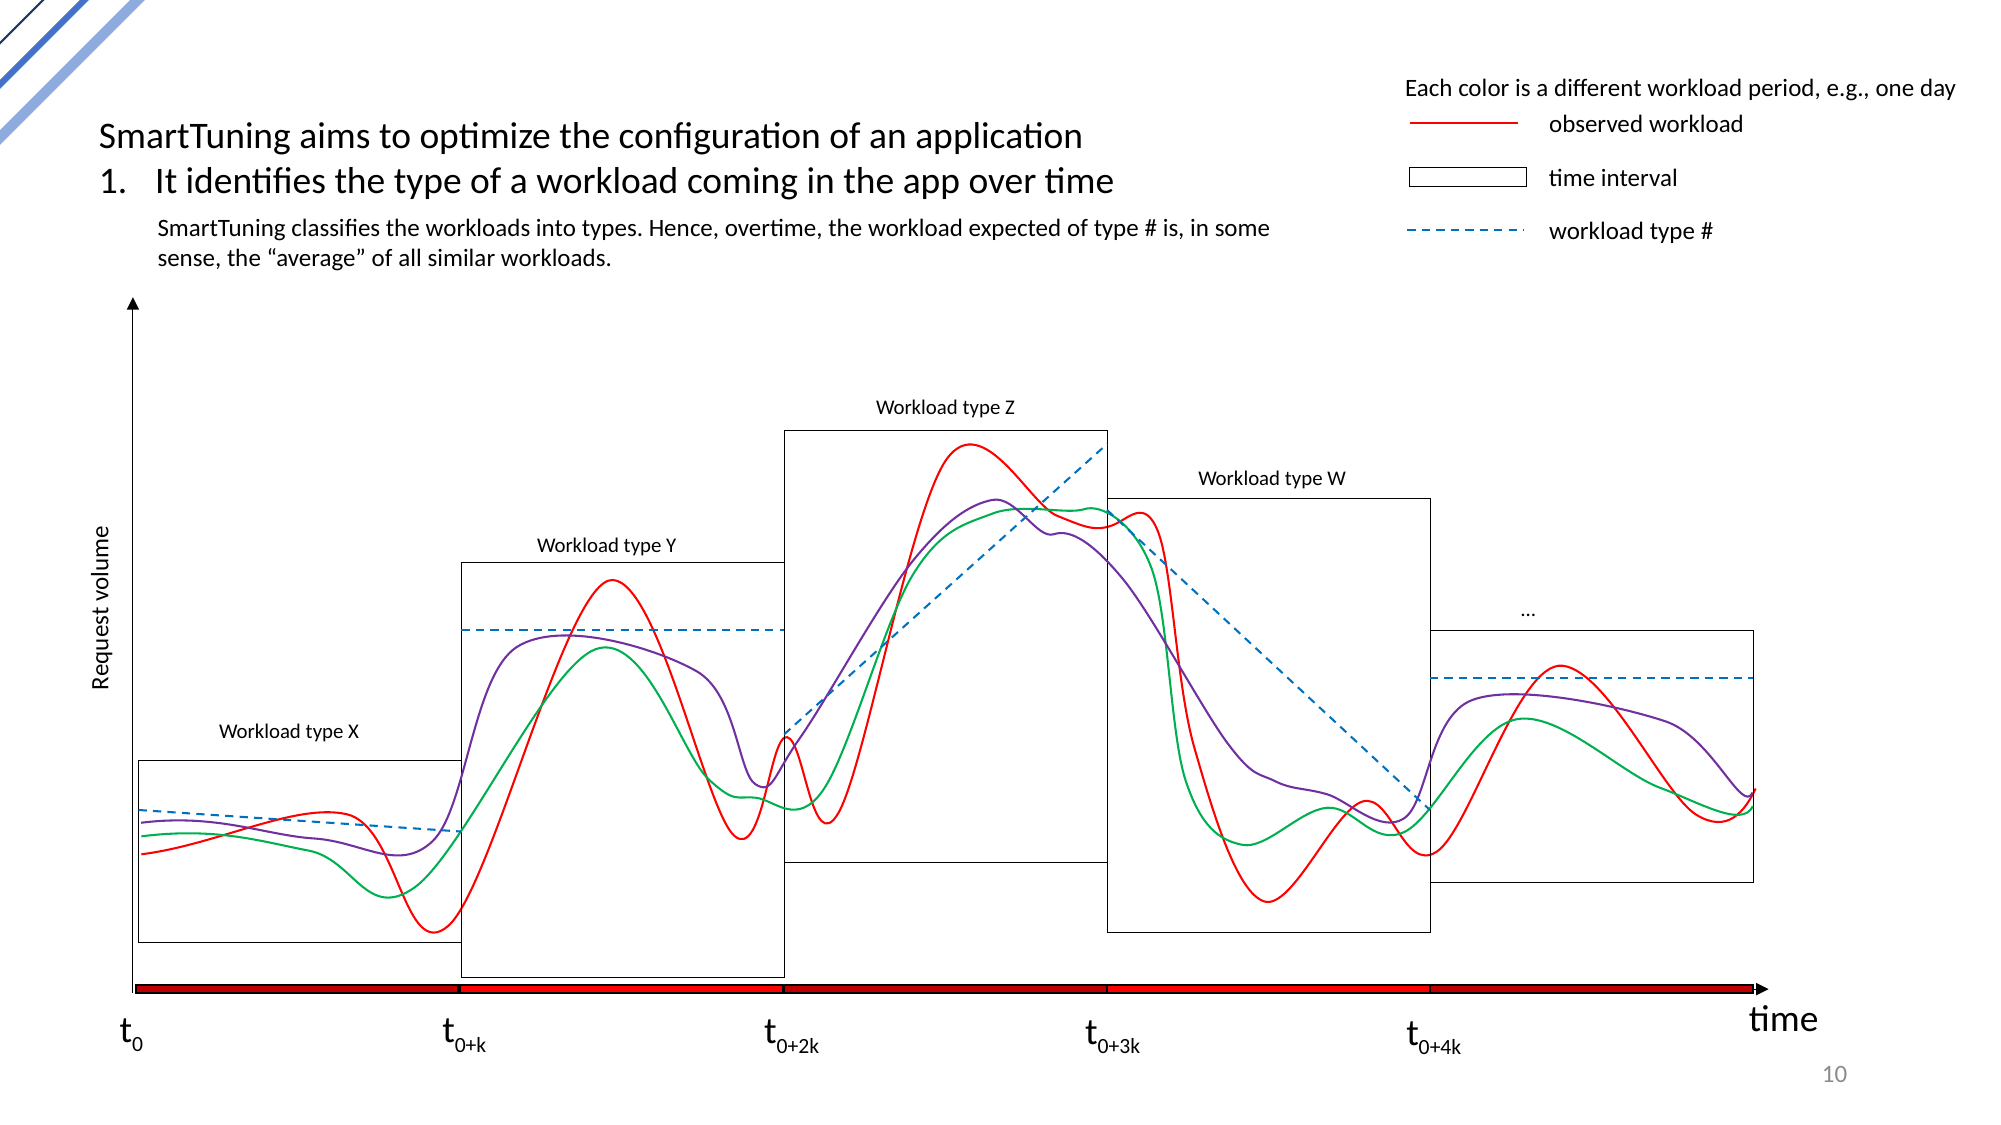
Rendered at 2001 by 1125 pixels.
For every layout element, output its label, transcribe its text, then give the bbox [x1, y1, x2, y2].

text_box time [1734, 986, 1834, 1047]
text_box [138, 832, 460, 944]
text_box t0+k [427, 998, 502, 1064]
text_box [1107, 509, 1430, 810]
text_box [1430, 629, 1754, 793]
text_box [1431, 990, 1754, 994]
slide_number 10 [1412, 1042, 1863, 1103]
text_box [135, 984, 460, 994]
text_box t0+4k [1391, 1000, 1477, 1067]
text_box [141, 832, 462, 899]
text_box time interval [1534, 154, 1694, 199]
text_box t0+2k [749, 998, 835, 1065]
text_box [783, 429, 1108, 629]
text_box [1431, 984, 1754, 989]
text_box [784, 443, 1108, 735]
text_box t0 [104, 997, 158, 1064]
text_box [1108, 984, 1431, 989]
text_box Workload type W [1183, 457, 1361, 498]
text_box SmartTuning classifies the workloads into types. Hence, overtime, the workload expected of type # is, in some sense, the “average” of all similar workloads. [142, 203, 1297, 279]
text_box [1429, 808, 1754, 884]
text_box [1684, 794, 1754, 807]
text_box [1408, 167, 1527, 187]
text_box Each color is a different workload period, e.g., one day [1390, 64, 1973, 110]
text_box … [1506, 587, 1551, 628]
text_box [449, 634, 1107, 817]
text_box [1108, 497, 1431, 629]
text_box [1106, 813, 1431, 934]
text_box [783, 819, 1106, 864]
text_box [460, 825, 785, 978]
text_box [784, 984, 1108, 989]
text_box [1354, 810, 1413, 824]
text_box [783, 734, 800, 760]
text_box [138, 759, 460, 809]
text_box [1108, 990, 1431, 994]
text_box workload type # [1534, 206, 1729, 252]
text_box [460, 984, 784, 989]
text_box Workload type Y [522, 524, 692, 565]
text_box [460, 561, 783, 786]
text_box t0+3k [1070, 999, 1156, 1066]
text_box [784, 990, 1108, 994]
text_box Request volume [76, 511, 121, 705]
text_box SmartTuning aims to optimize the configuration of an application It identifies the type of a workload coming in the app over time [84, 103, 1158, 254]
text_box [462, 817, 468, 826]
text_box [1200, 810, 1311, 816]
text_box observed workload [1534, 110, 1766, 146]
text_box [462, 795, 1754, 847]
text_box Workload type Z [861, 385, 1030, 426]
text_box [138, 809, 462, 832]
text_box Workload type X [204, 710, 375, 751]
text_box [460, 990, 784, 994]
text_box [264, 832, 442, 857]
text_box [1430, 693, 1754, 799]
